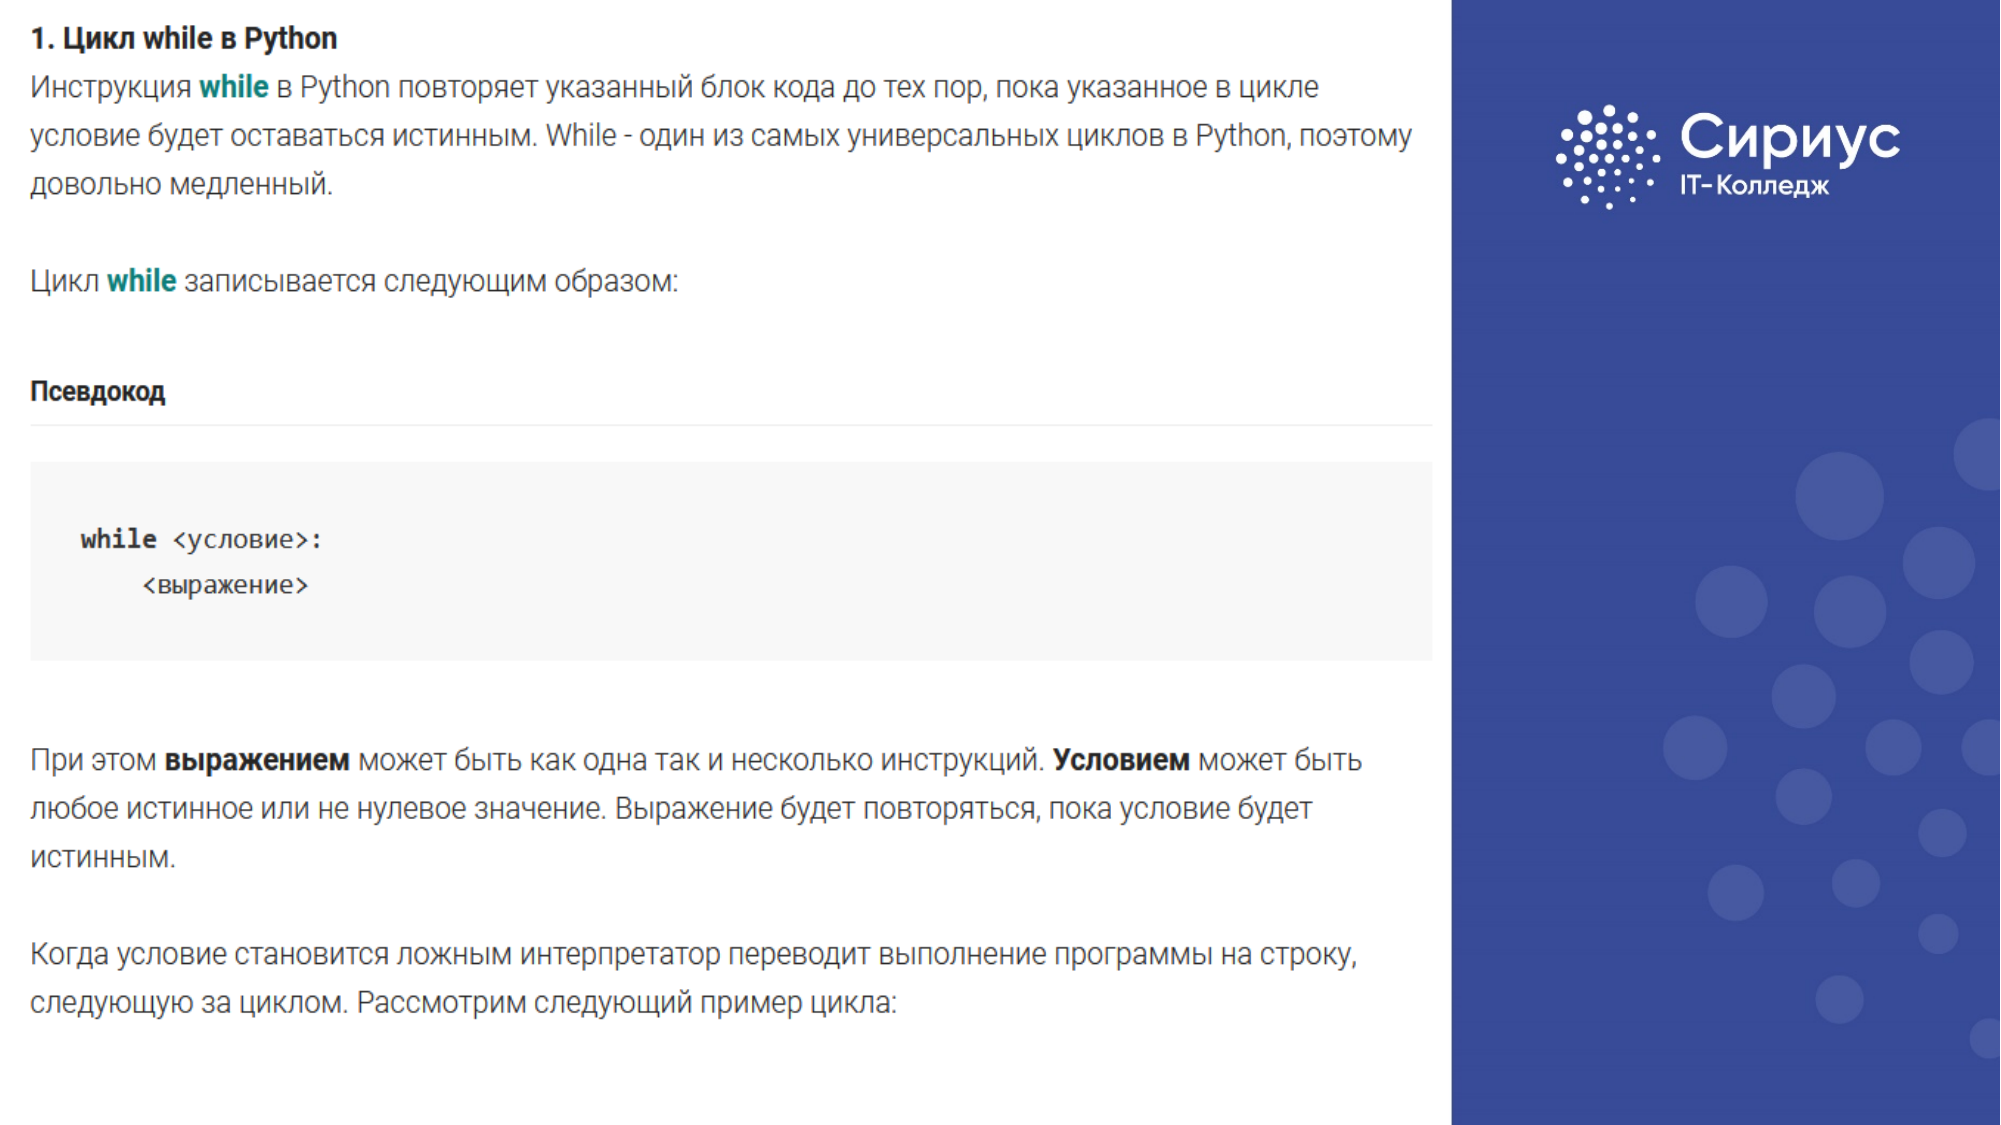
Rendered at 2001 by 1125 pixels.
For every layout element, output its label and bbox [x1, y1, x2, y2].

list [0, 0, 2000, 1125]
picture [0, 0, 1440, 1060]
